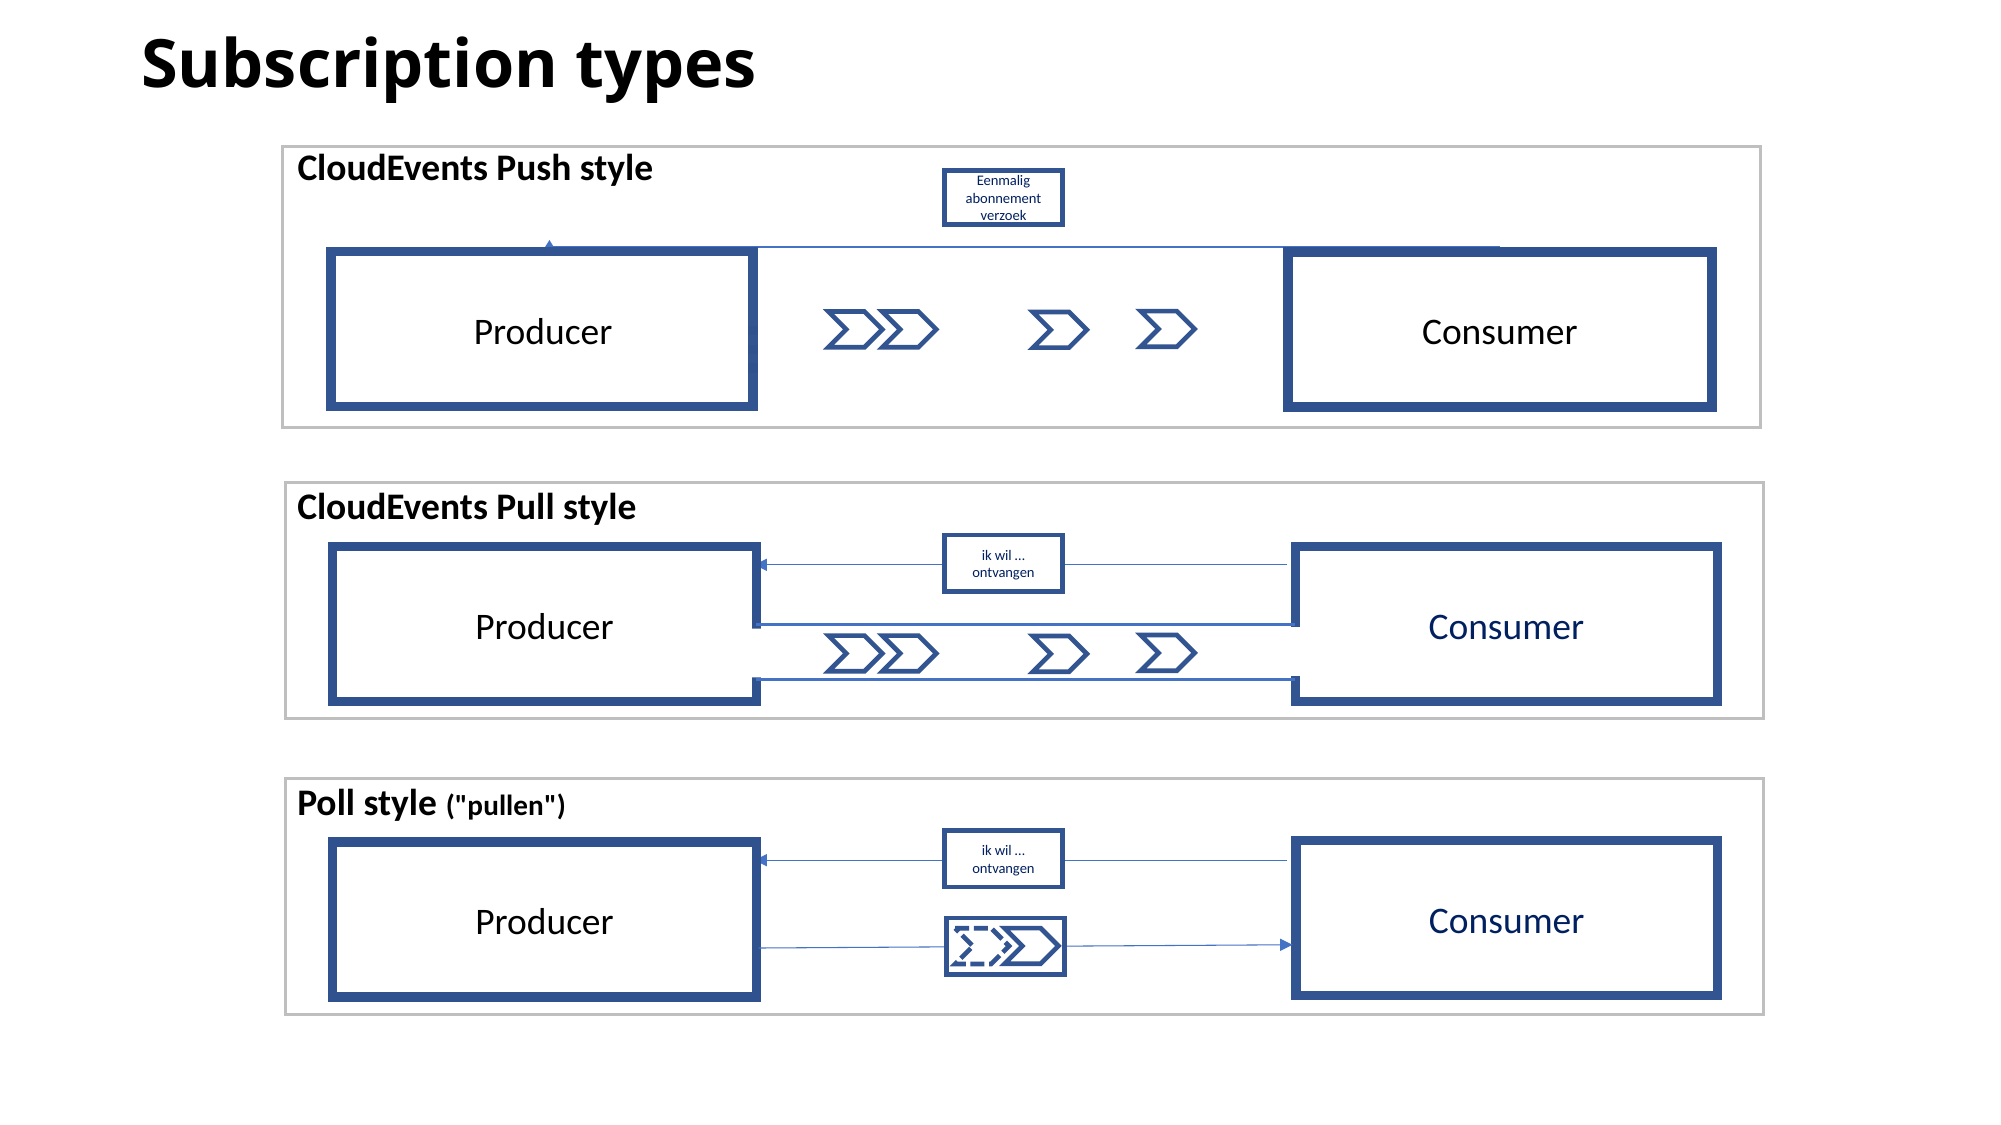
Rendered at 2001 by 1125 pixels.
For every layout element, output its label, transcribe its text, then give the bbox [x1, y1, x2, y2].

title Subscription types [126, 13, 1852, 118]
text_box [282, 136, 1761, 428]
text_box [758, 918, 1293, 975]
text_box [282, 474, 1764, 719]
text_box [730, 624, 1314, 680]
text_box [828, 311, 1195, 348]
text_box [282, 770, 1764, 1015]
